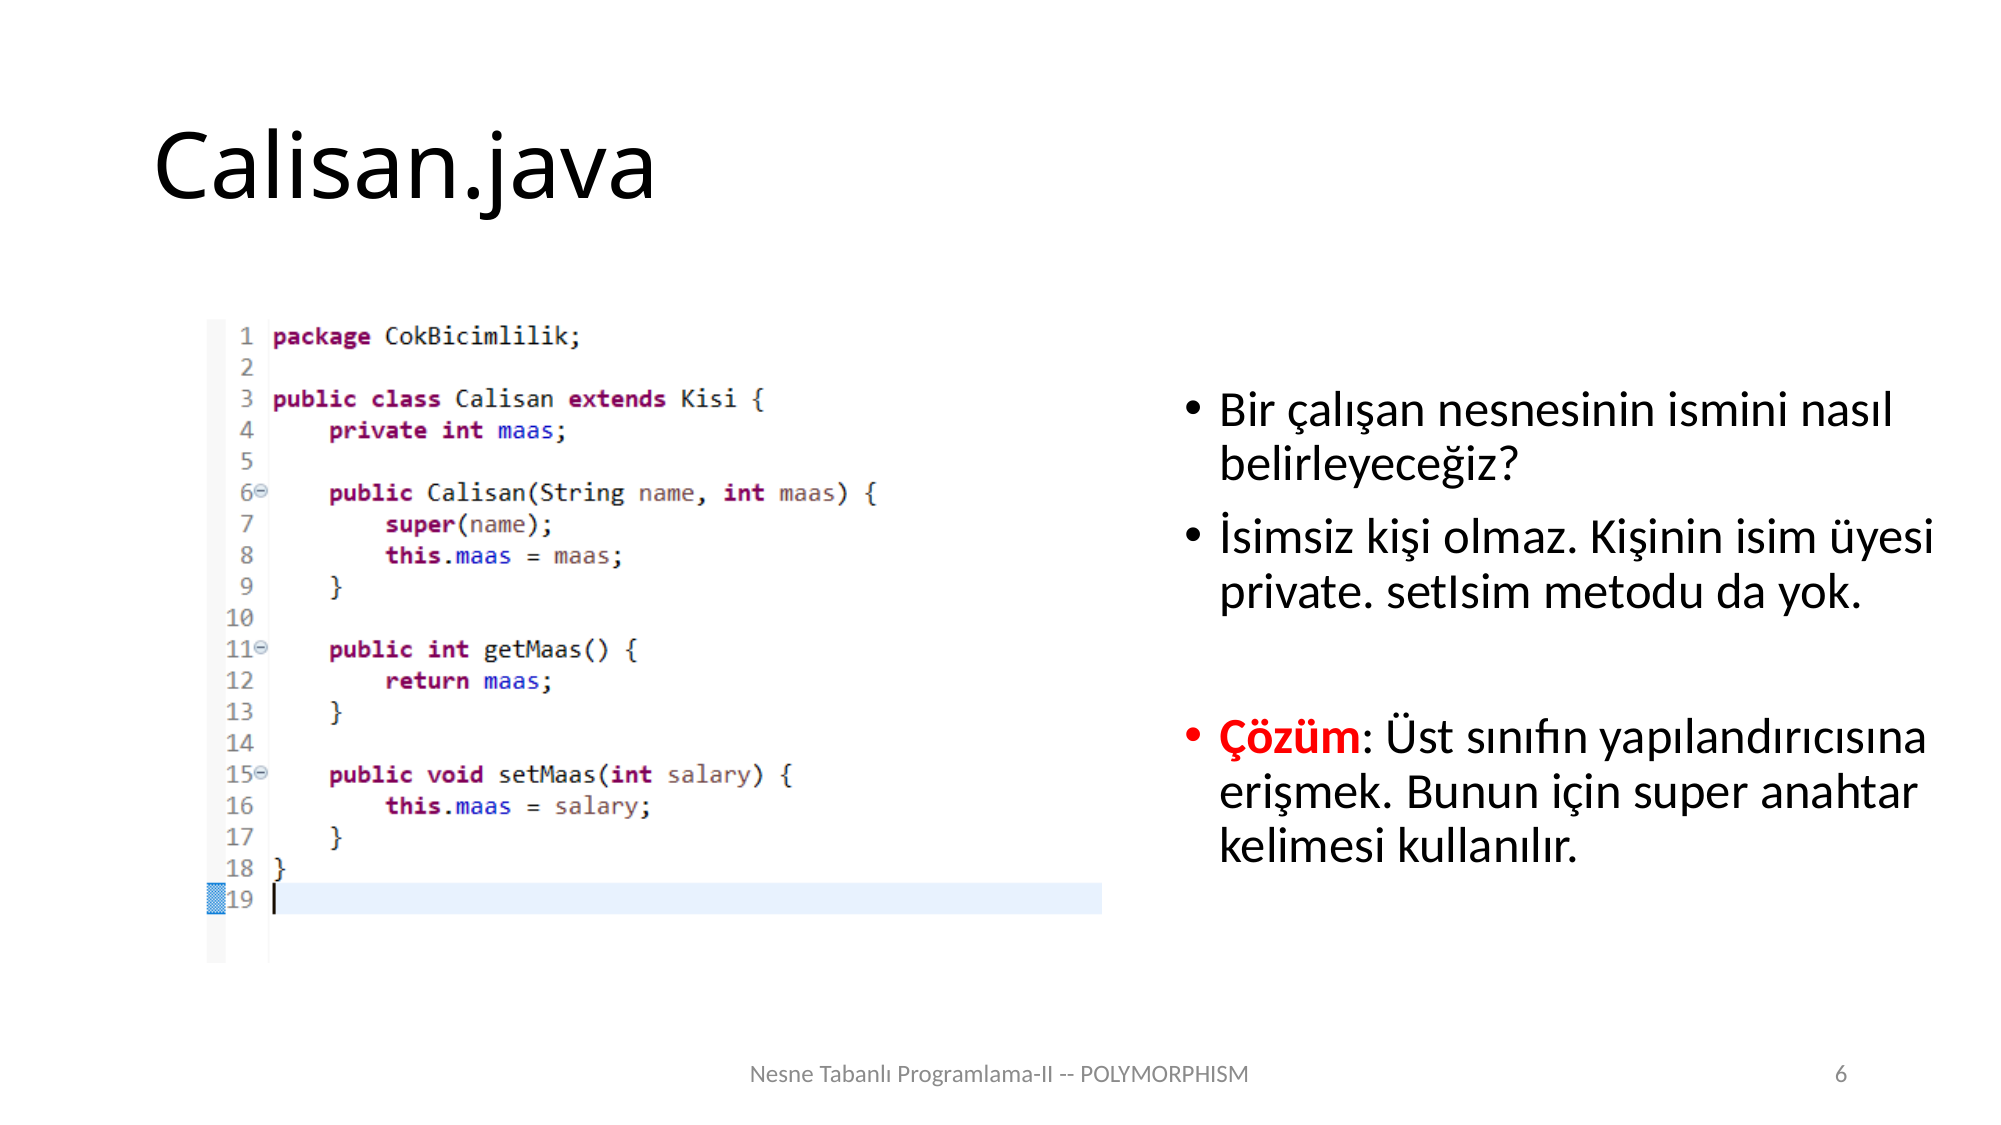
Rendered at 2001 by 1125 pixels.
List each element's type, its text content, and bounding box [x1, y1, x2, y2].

list Bir çalışan nesnesinin ismini nasıl belirleyeceğiz? İsimsiz kişi olmaz. Kişinin isim üyesi private. setIsim metodu da yok. Çözüm: Üst sınıfın yapılandırıcısına erişmek. Bunun için super anahtar kelimesi kullanılır. [1169, 375, 1972, 963]
title Calisan.java [137, 59, 1863, 278]
footer Nesne Tabanlı Programlama-II -- POLYMORPHISM [662, 1042, 1338, 1103]
picture [204, 318, 1102, 963]
slide_number 6 [1412, 1042, 1863, 1103]
